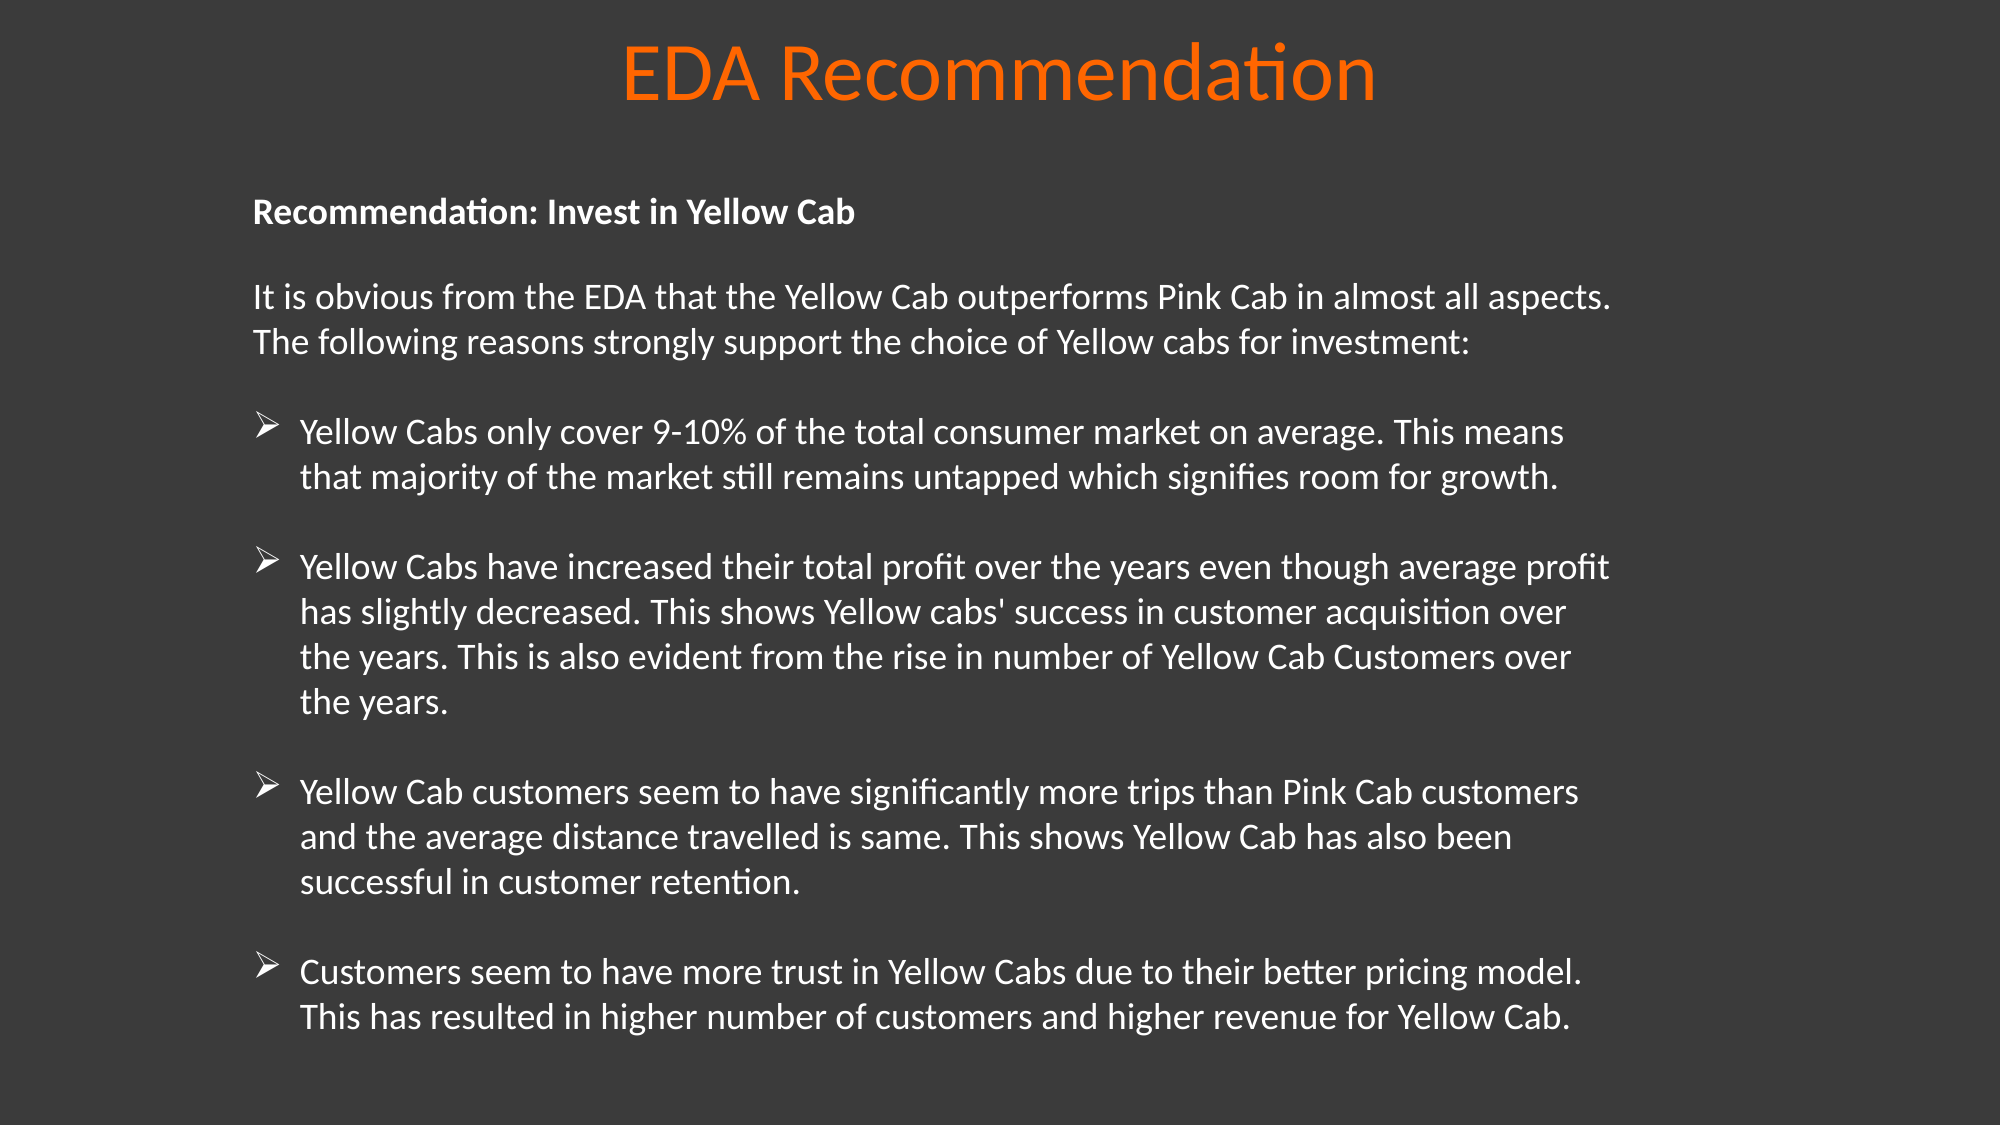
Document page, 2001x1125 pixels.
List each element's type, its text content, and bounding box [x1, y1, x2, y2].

text_box EDA Recommendation [0, 9, 2000, 125]
text_box Recommendation: Invest in Yellow Cab It is obvious from the EDA that the Yellow Cab outperforms Pink Cab in almost all aspects. The following reasons strongly support the choice of Yellow cabs for investment: Yellow Cabs only cover 9-10% of the total consumer market on average. This means that majority of the market still remains untapped which signifies room for growth. Yellow Cabs have increased their total profit over the years even though average profit has slightly decreased. This shows Yellow cabs' success in customer acquisition over the years. This is also evident from the rise in number of Yellow Cab Customers over the years. Yellow Cab customers seem to have significantly more trips than Pink Cab customers and the average distance travelled is same. This shows Yellow Cab has also been successful in customer retention. Customers seem to have more trust in Yellow Cabs due to their better pricing model. This has resulted in higher number of customers and higher revenue for Yellow Cab. [238, 179, 1639, 1090]
